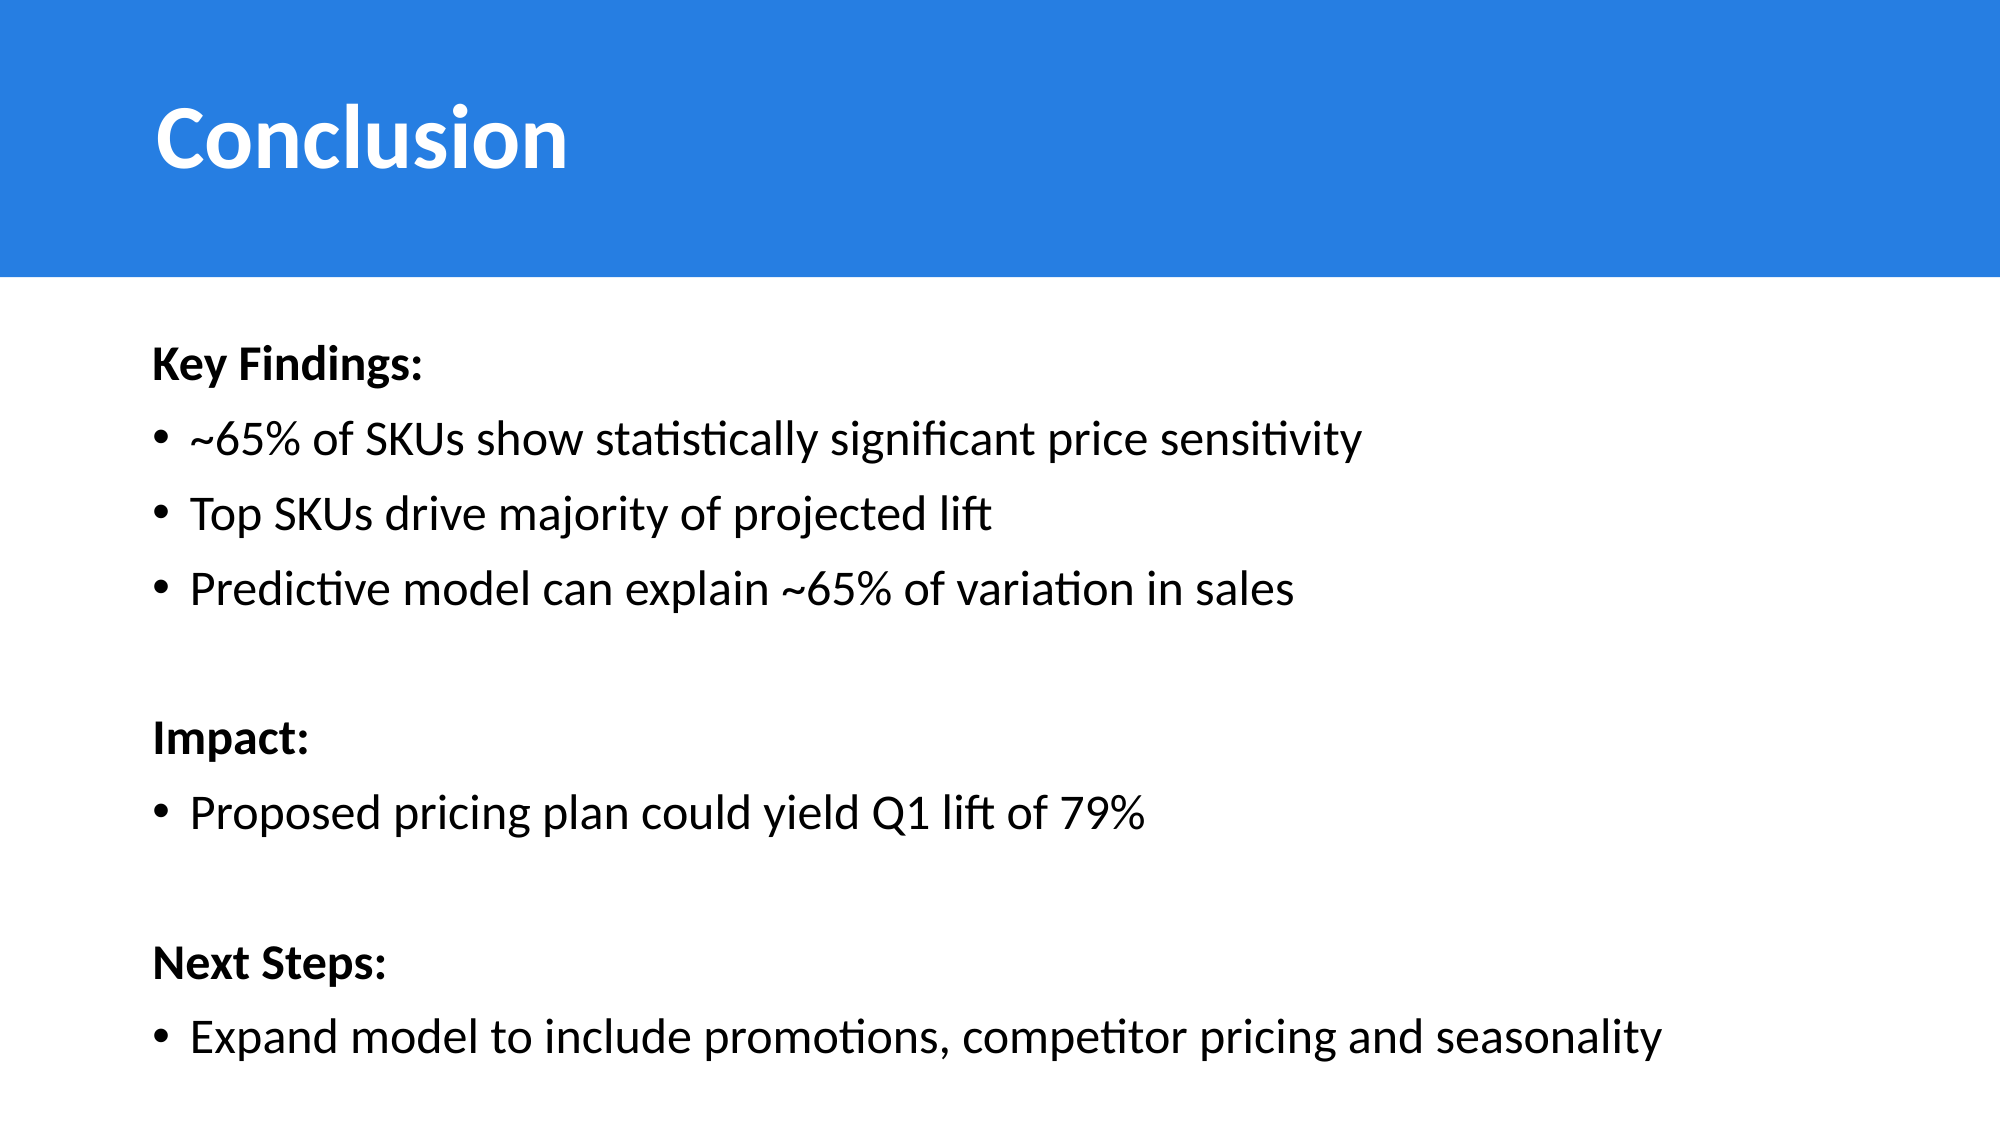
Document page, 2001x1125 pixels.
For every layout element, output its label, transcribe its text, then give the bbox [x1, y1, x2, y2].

text_box [0, 0, 2000, 279]
title Conclusion [141, 29, 1867, 248]
list Key Findings: ~65% of SKUs show statistically significant price sensitivity Top SKUs drive majority of projected lift Predictive model can explain ~65% of variation in sales Impact: Proposed pricing plan could yield Q1 lift of 79% Next Steps: Expand model to include promotions, competitor pricing and seasonality [137, 277, 1863, 1125]
